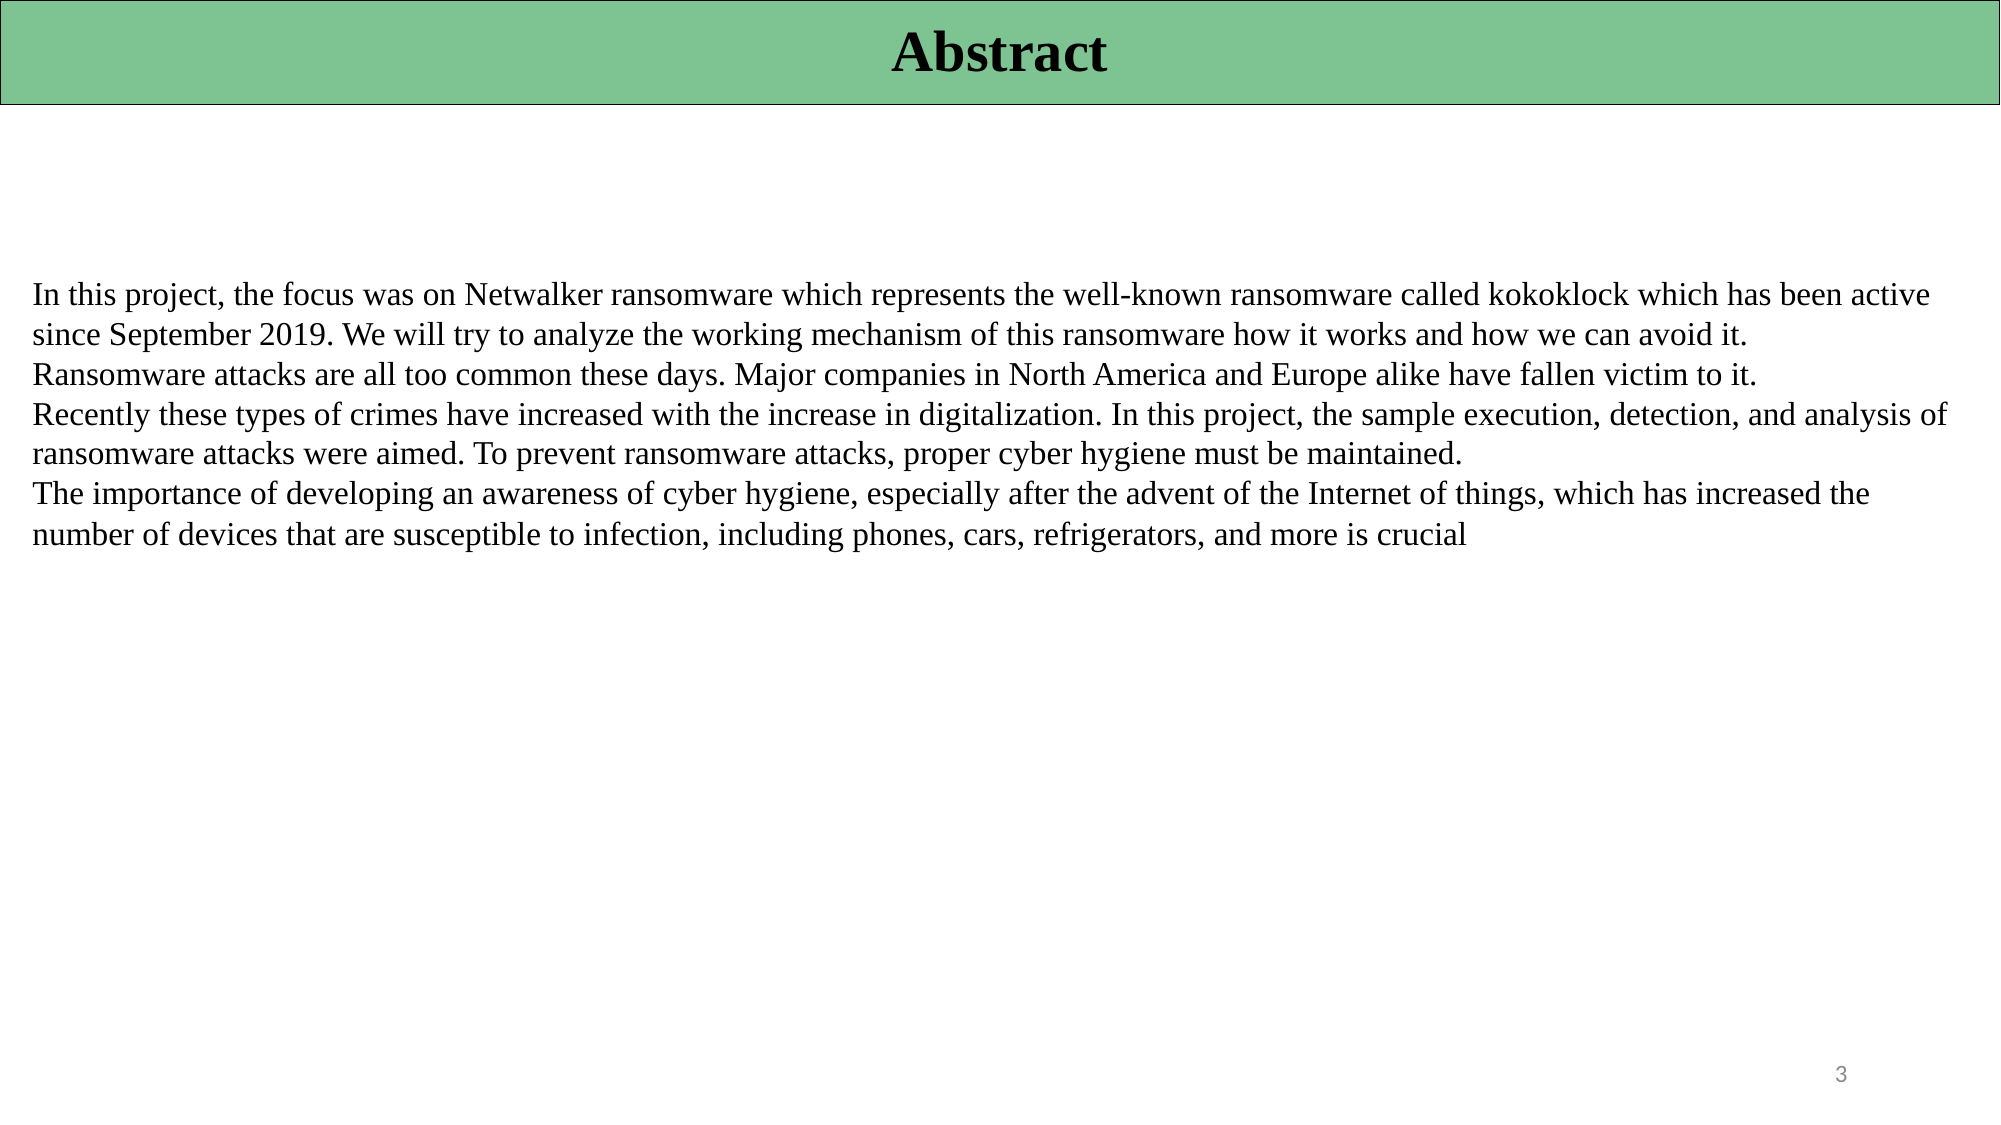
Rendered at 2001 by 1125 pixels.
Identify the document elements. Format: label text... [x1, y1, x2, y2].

text_box Abstract [0, 0, 2000, 105]
slide_number 3 [1412, 1042, 1863, 1103]
text_box In this project, the focus was on Netwalker ransomware which represents the well-known ransomware called kokoklock which has been active since September 2019. We will try to analyze the working mechanism of this ransomware how it works and how we can avoid it. Ransomware attacks are all too common these days. Major companies in North America and Europe alike have fallen victim to it. Recently these types of crimes have increased with the increase in digitalization. In this project, the sample execution, detection, and analysis of ransomware attacks were aimed. To prevent ransomware attacks, proper cyber hygiene must be maintained. The importance of developing an awareness of cyber hygiene, especially after the advent of the Internet of things, which has increased the number of devices that are susceptible to infection, including phones, cars, refrigerators, and more is crucial [17, 264, 1983, 559]
